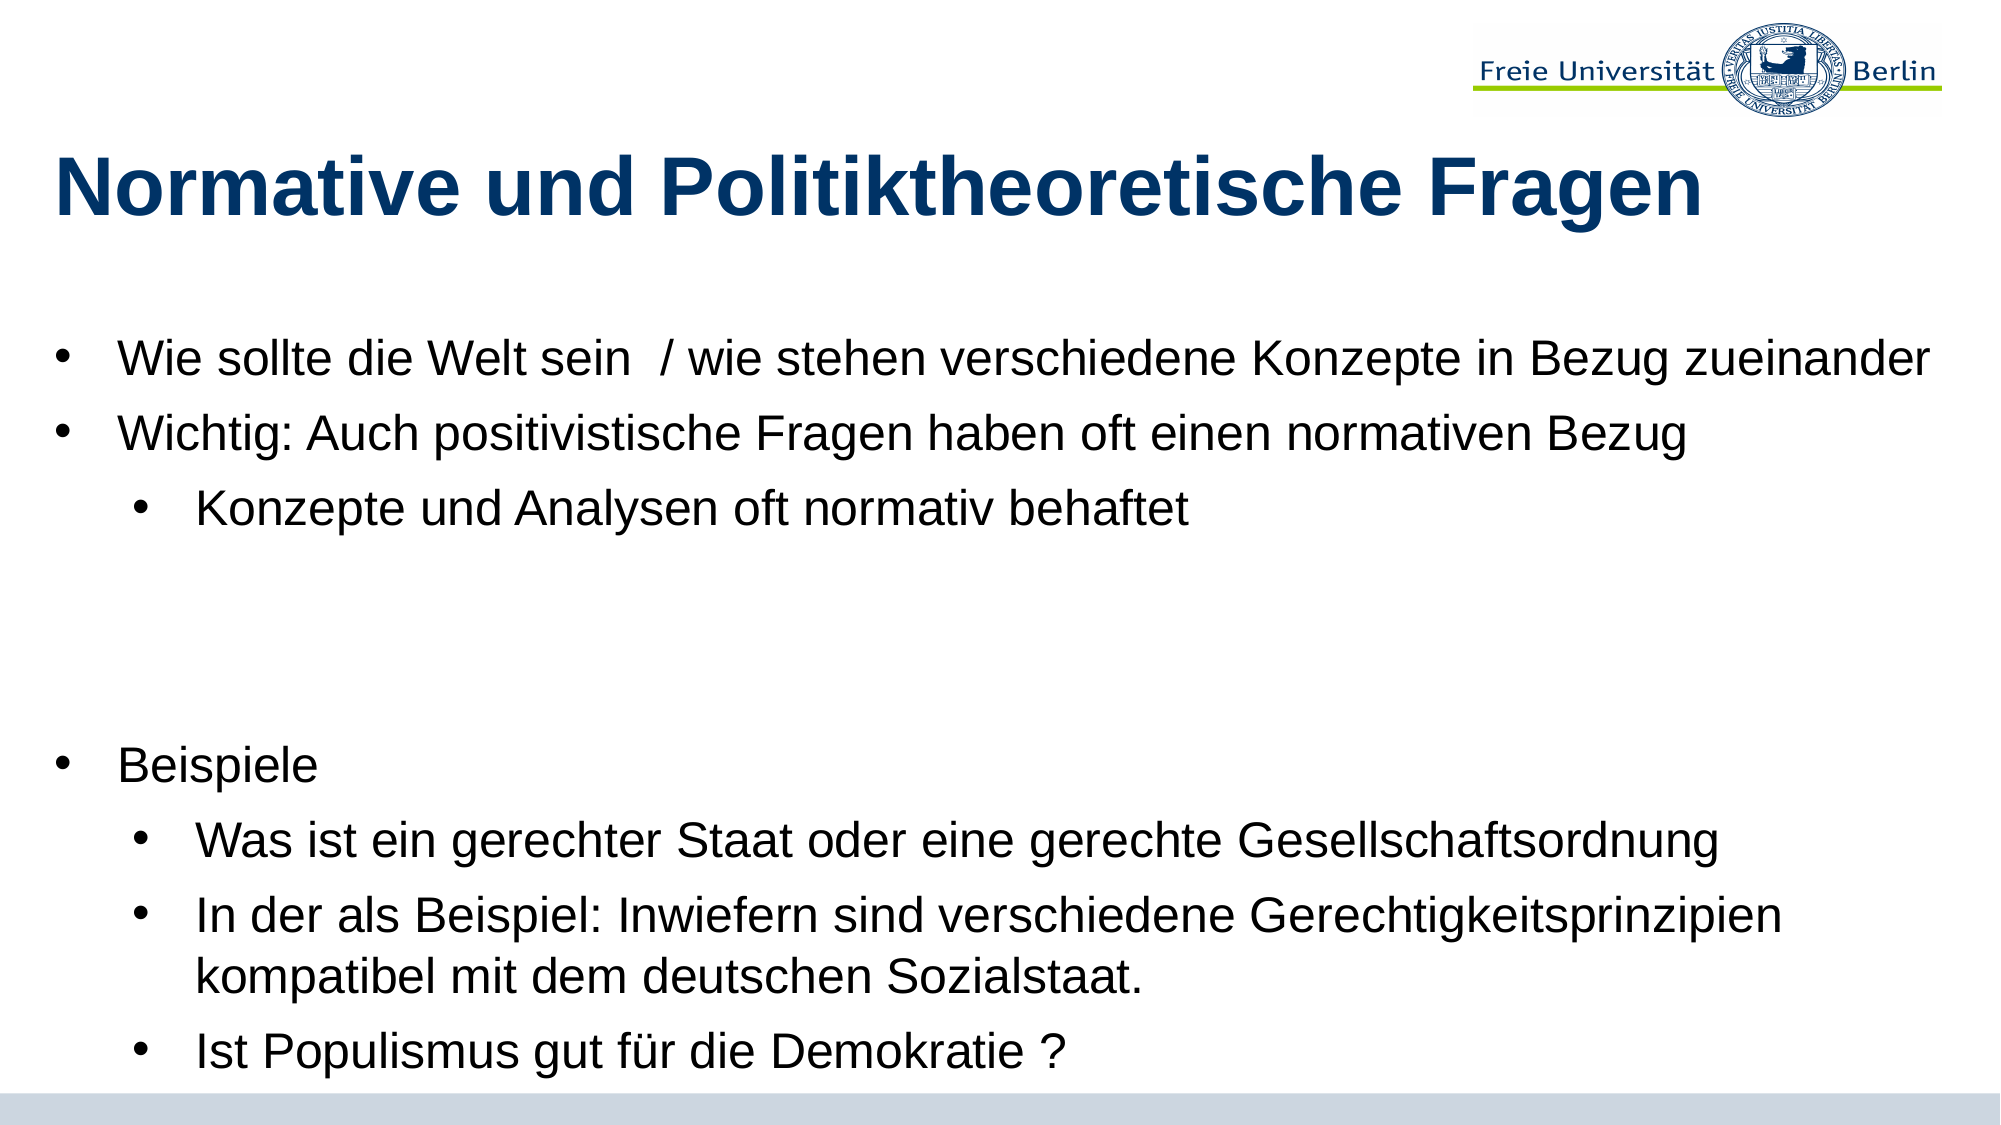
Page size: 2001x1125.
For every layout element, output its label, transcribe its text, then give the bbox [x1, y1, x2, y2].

picture [1473, 23, 1942, 117]
title Normative und Politiktheoretische Fragen [54, 154, 1946, 226]
list Wie sollte die Welt sein / wie stehen verschiedene Konzepte in Bezug zueinander Wichtig: Auch positivistische Fragen haben oft einen normativen Bezug Konzepte und Analysen oft normativ behaftet Beispiele Was ist ein gerechter Staat oder eine gerechte Gesellschaftsordnung In der als Beispiel: Inwiefern sind verschiedene Gerechtigkeitsprinzipien kompatibel mit dem deutschen Sozialstaat. Ist Populismus gut für die Demokratie ? [54, 265, 1946, 1064]
